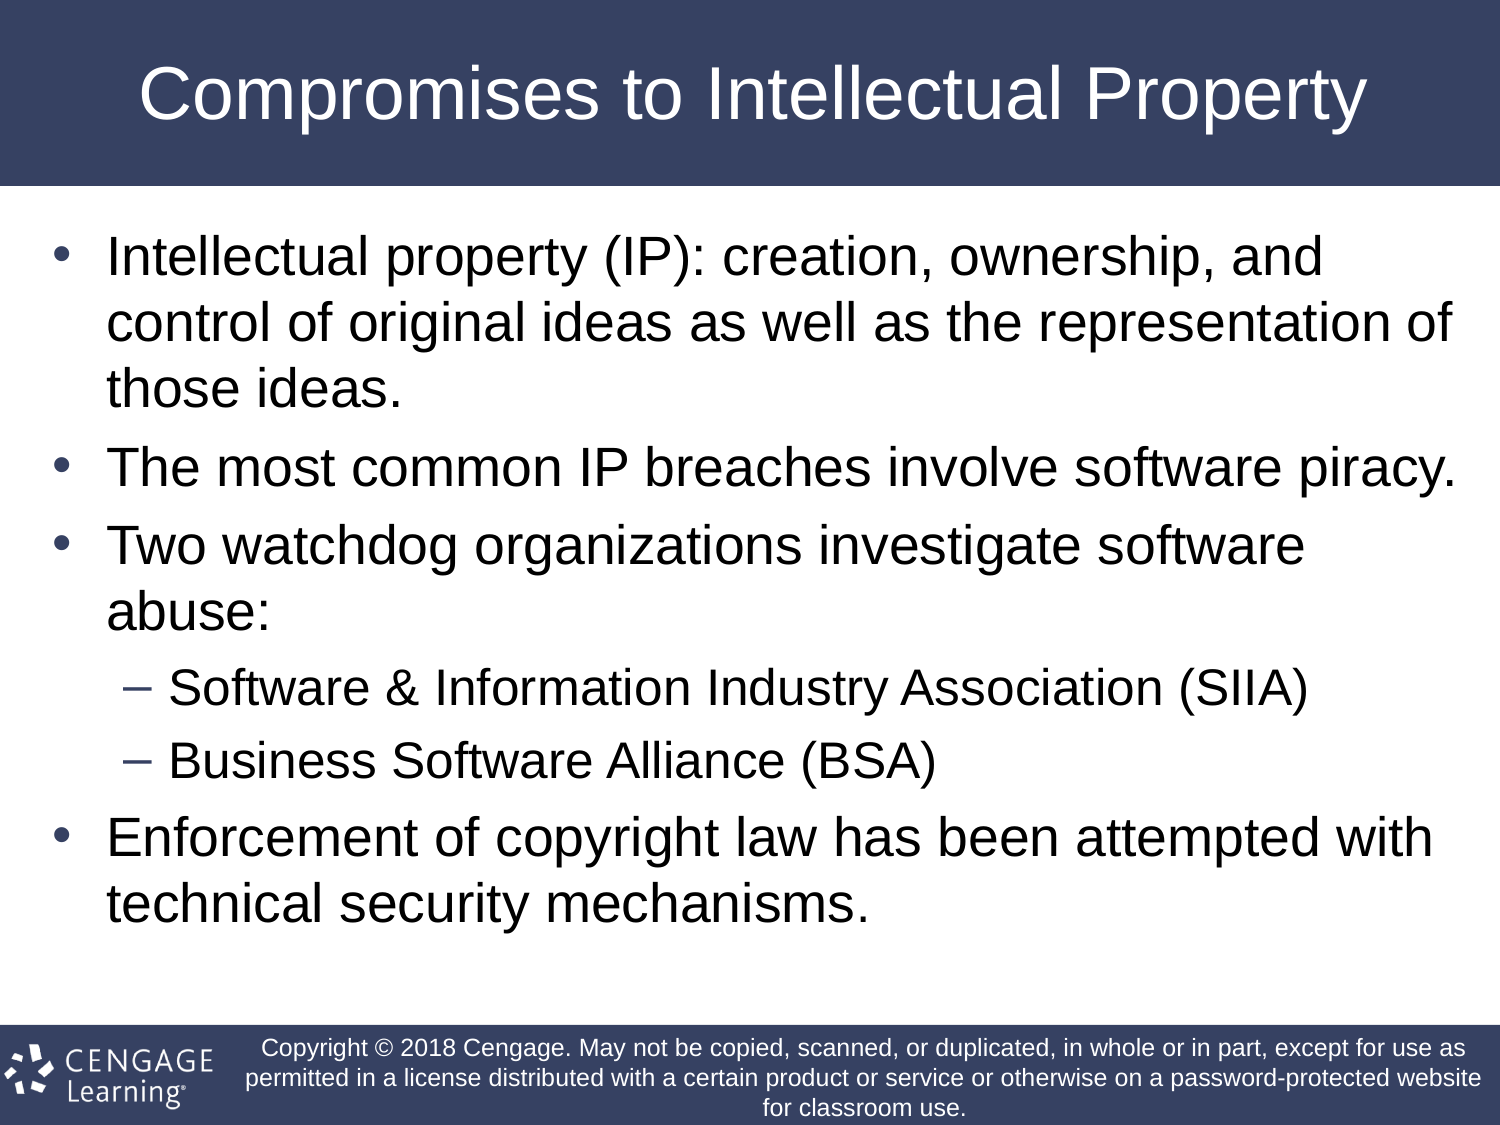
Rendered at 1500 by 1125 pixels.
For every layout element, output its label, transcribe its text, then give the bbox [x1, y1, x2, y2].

title Compromises to Intellectual Property [7, 4, 1500, 176]
list Intellectual property (IP): creation, ownership, and control of original ideas as well as the representation of those ideas. The most common IP breaches involve software piracy. Two watchdog organizations investigate software abuse: Software & Information Industry Association (SIIA) Business Software Alliance (BSA)‏ Enforcement of copyright law has been attempted with technical security mechanisms. [37, 212, 1475, 1005]
picture [0, 1040, 216, 1113]
